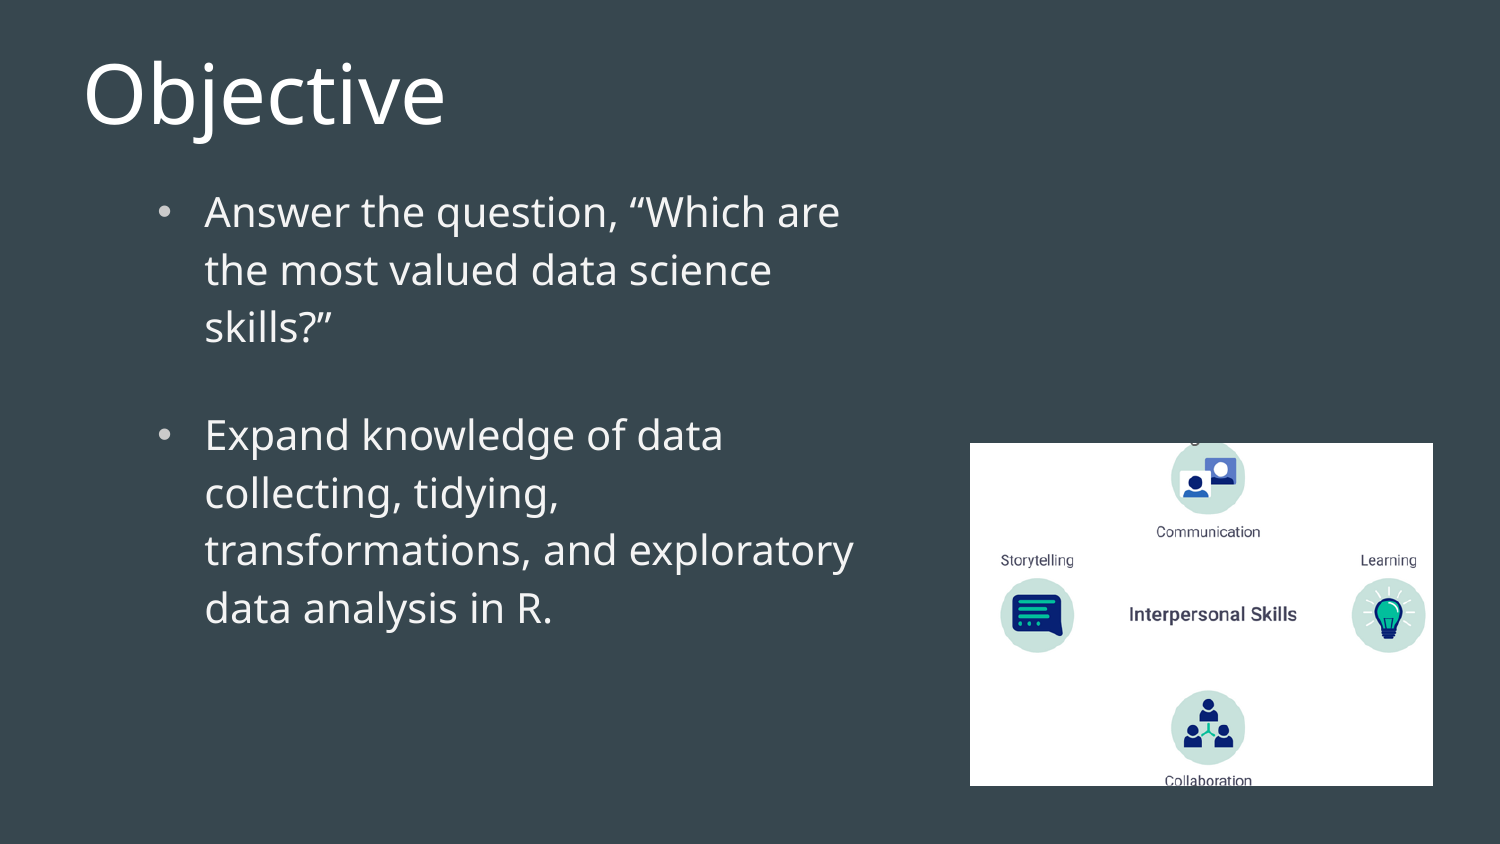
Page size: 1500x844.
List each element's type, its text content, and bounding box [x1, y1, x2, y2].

list Answer the question, “Which are the most valued data science skills?” Expand knowledge of data collecting, tidying, transformations, and exploratory data analysis in R. [67, 163, 913, 724]
picture [970, 443, 1433, 786]
title Objective [67, 25, 1466, 120]
